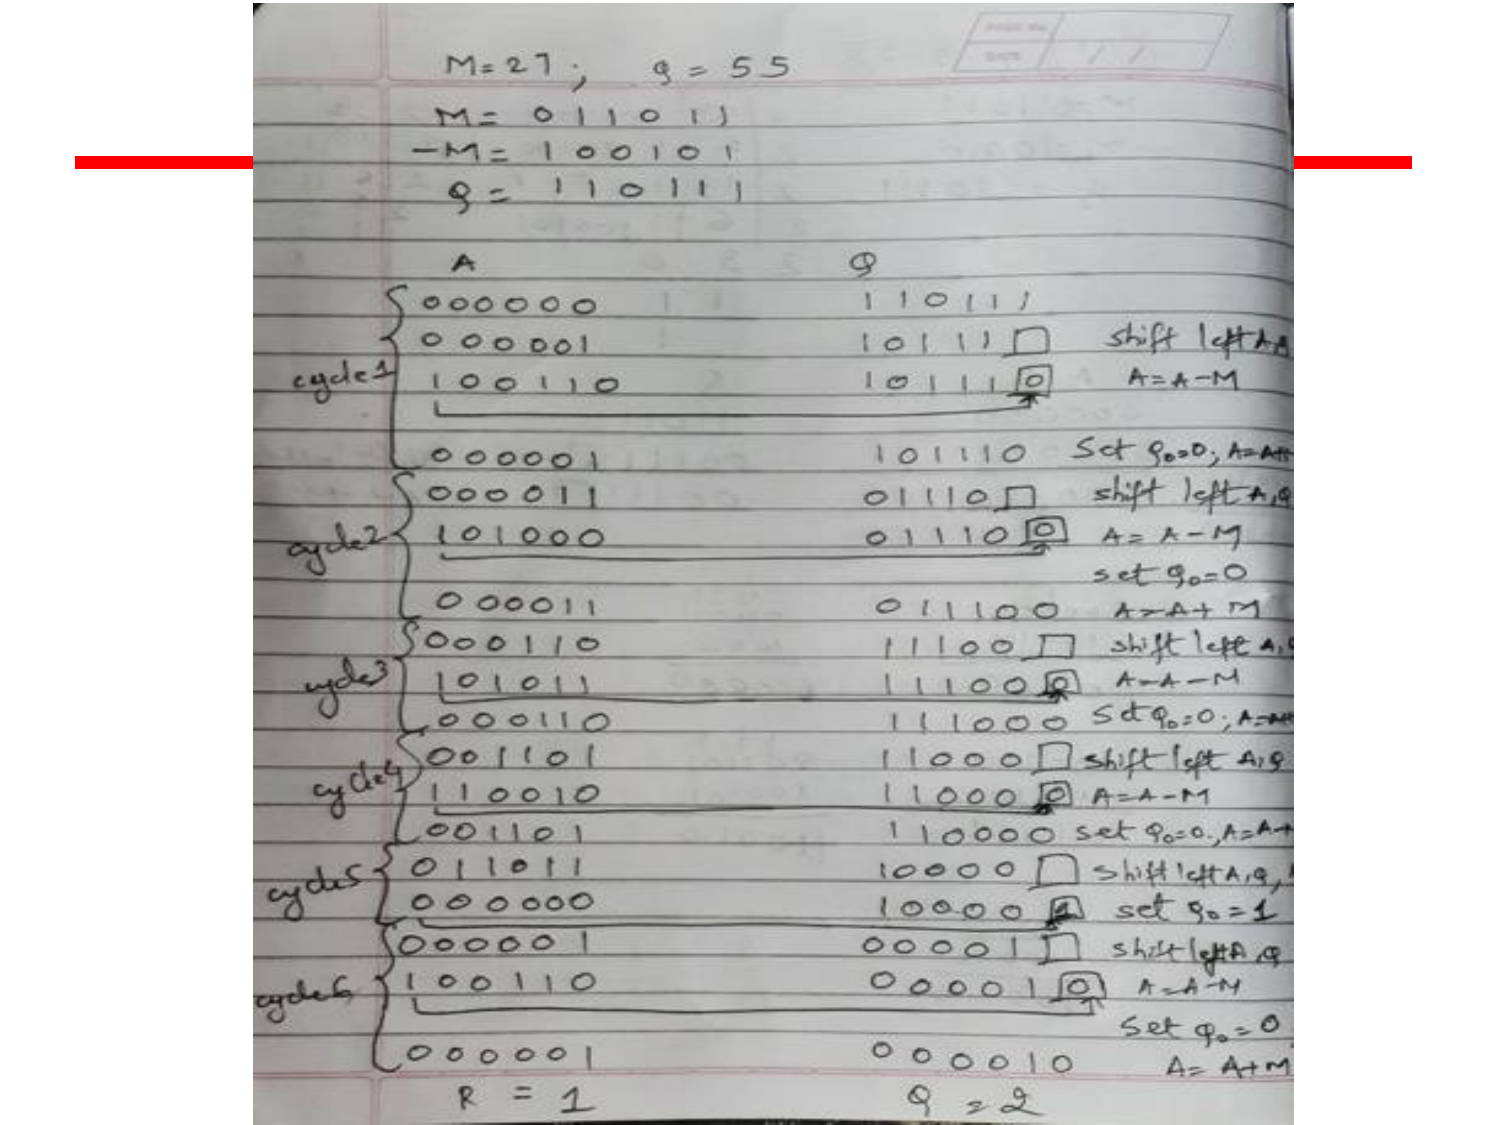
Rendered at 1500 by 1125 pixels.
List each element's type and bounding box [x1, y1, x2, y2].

picture [253, 2, 1294, 1125]
